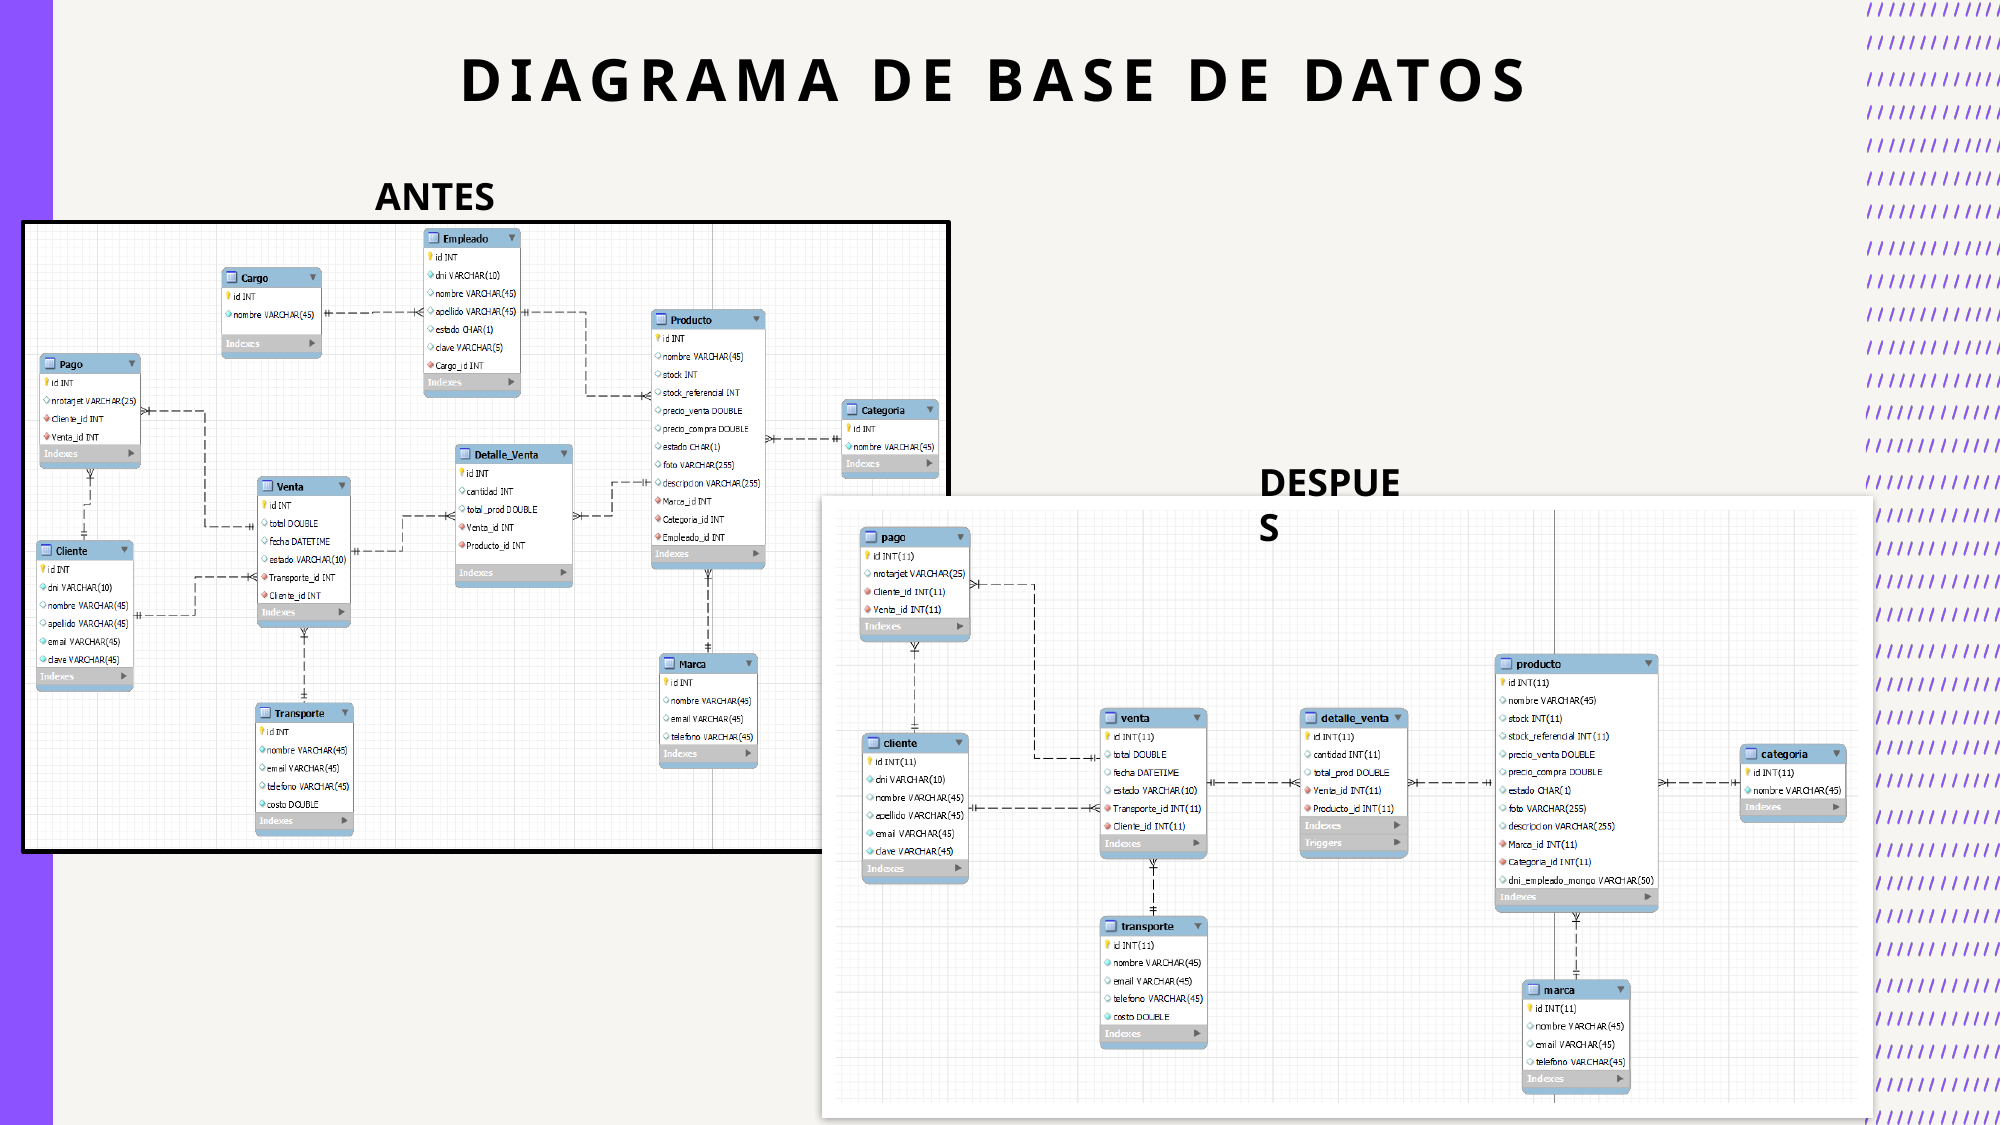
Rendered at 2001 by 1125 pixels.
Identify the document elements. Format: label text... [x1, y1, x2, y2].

picture [25, 224, 1859, 1104]
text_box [0, 0, 53, 1125]
picture [1865, 739, 2000, 1125]
text_box ANTES [360, 165, 519, 224]
text_box DESPUES [1243, 451, 1434, 510]
title DIAGRAMA DE BASE DE DATOS [169, 42, 1815, 151]
picture [1867, 2, 2000, 388]
picture [1865, 405, 2000, 729]
